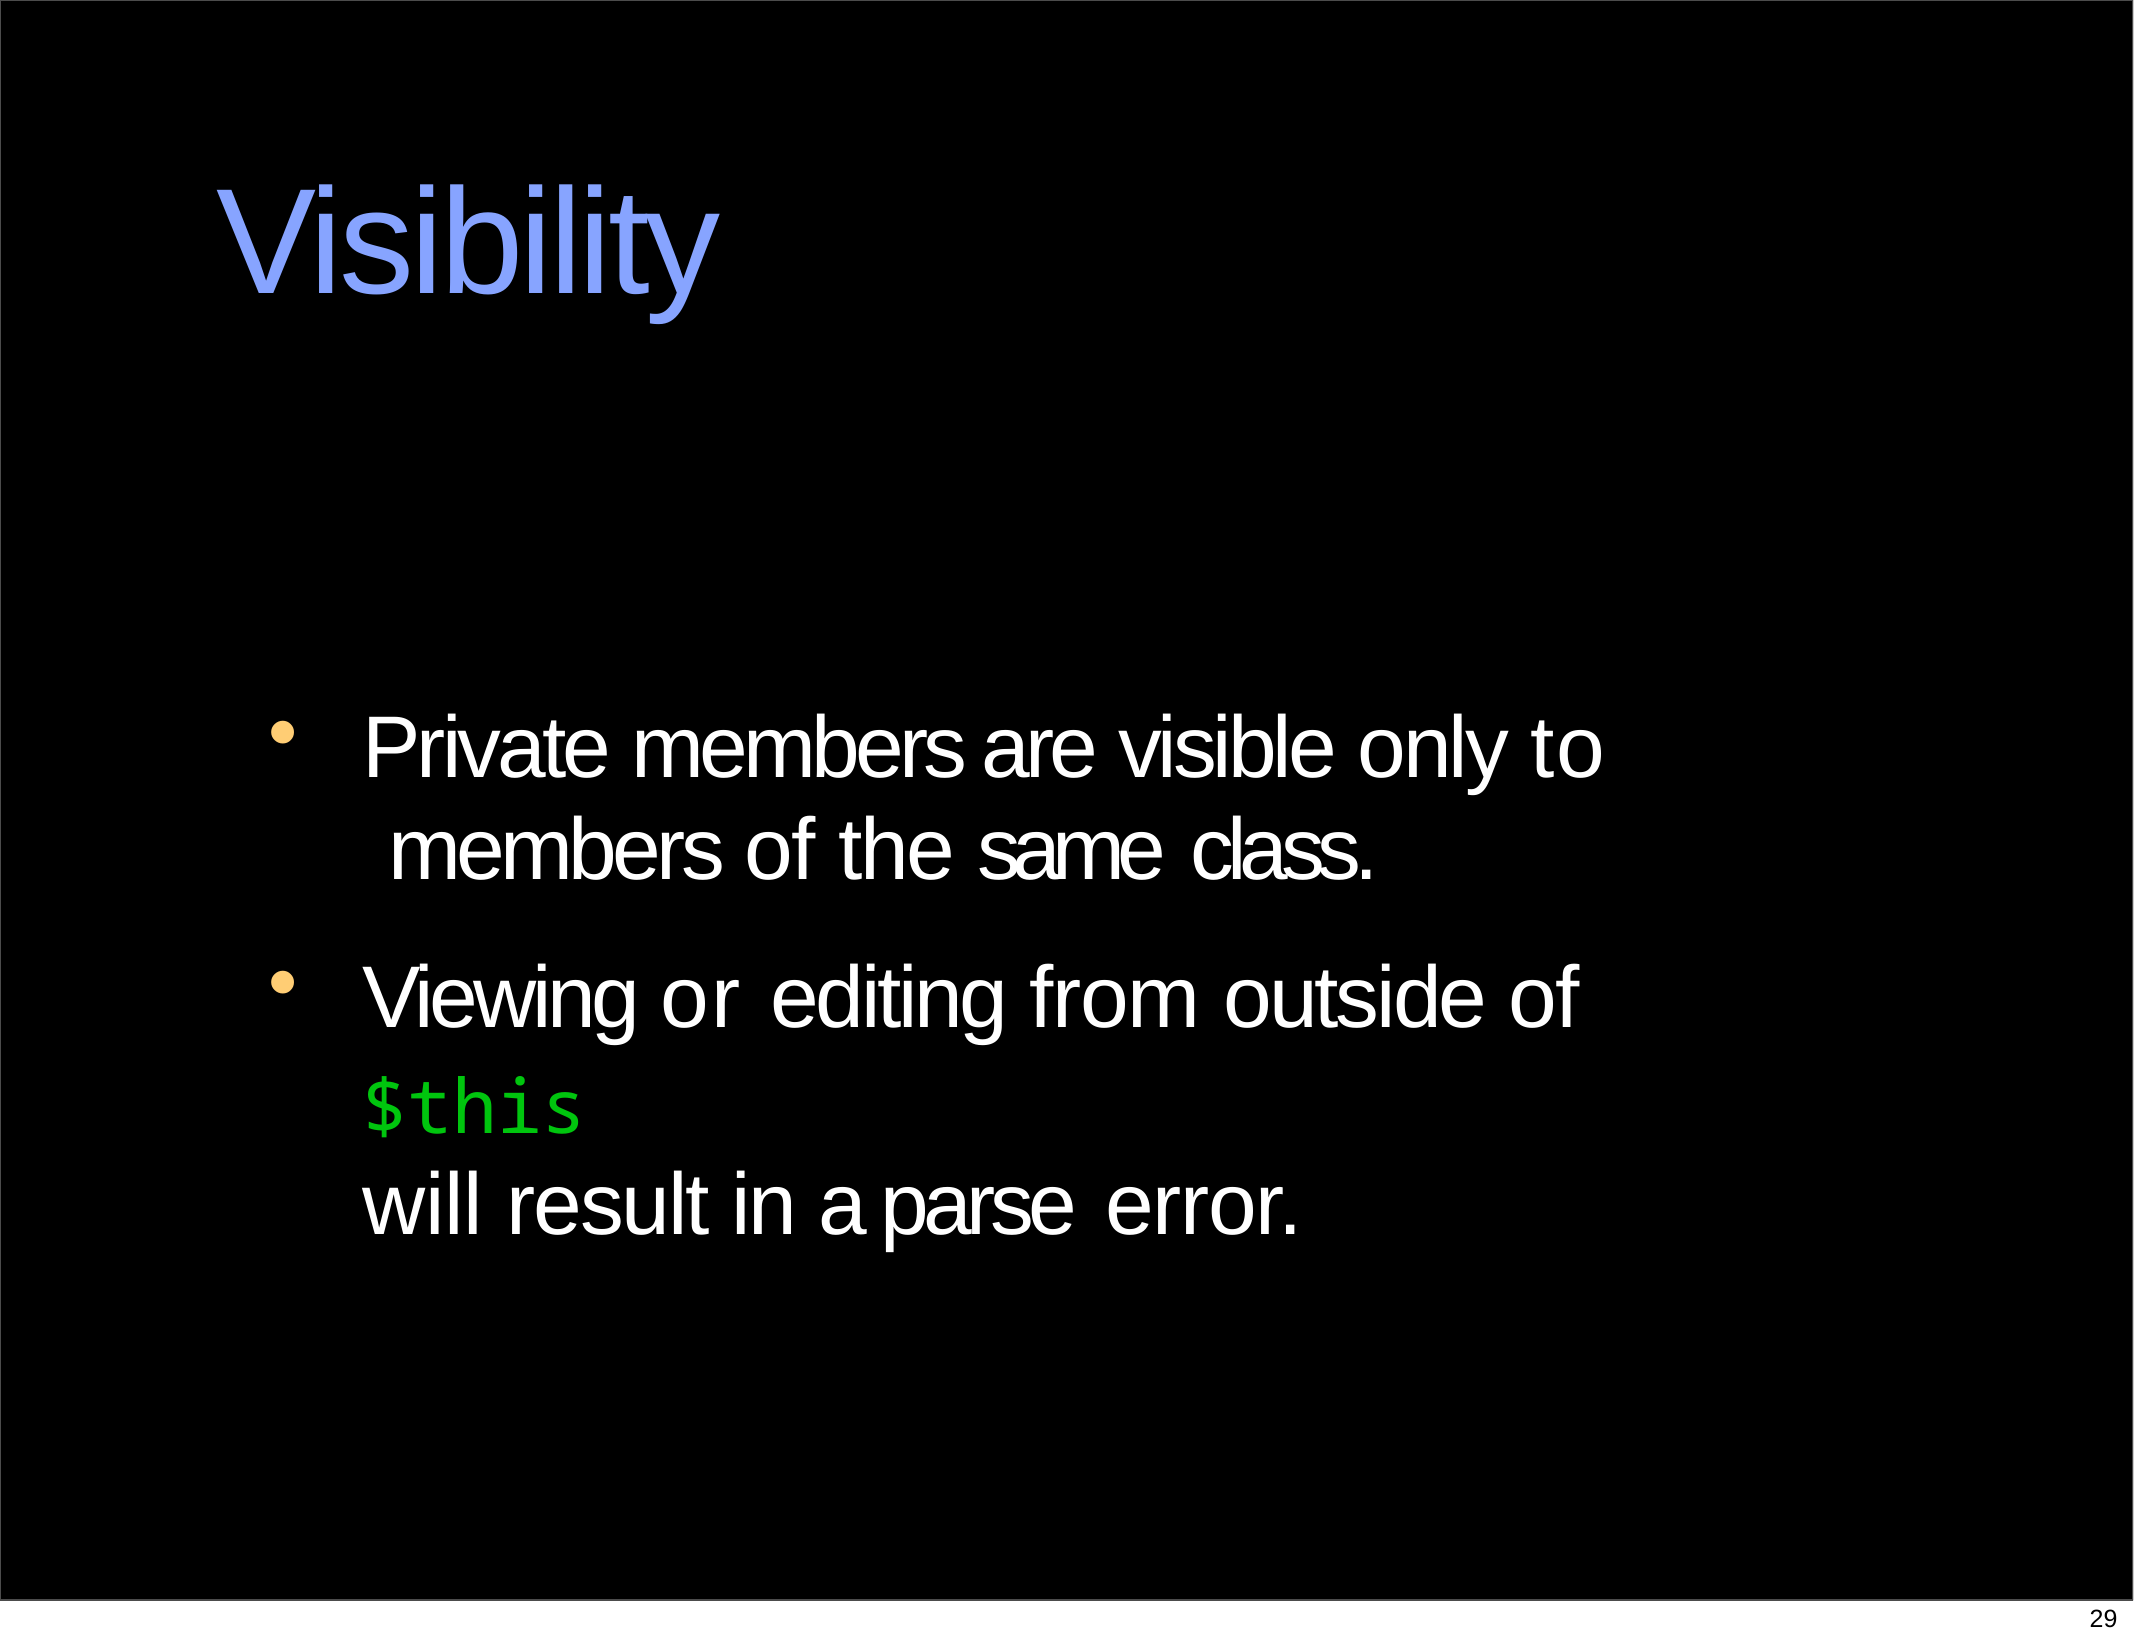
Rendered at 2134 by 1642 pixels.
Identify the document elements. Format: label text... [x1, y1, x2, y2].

slide_number 29 [2085, 1605, 2123, 1642]
text_box [0, 0, 2134, 1600]
